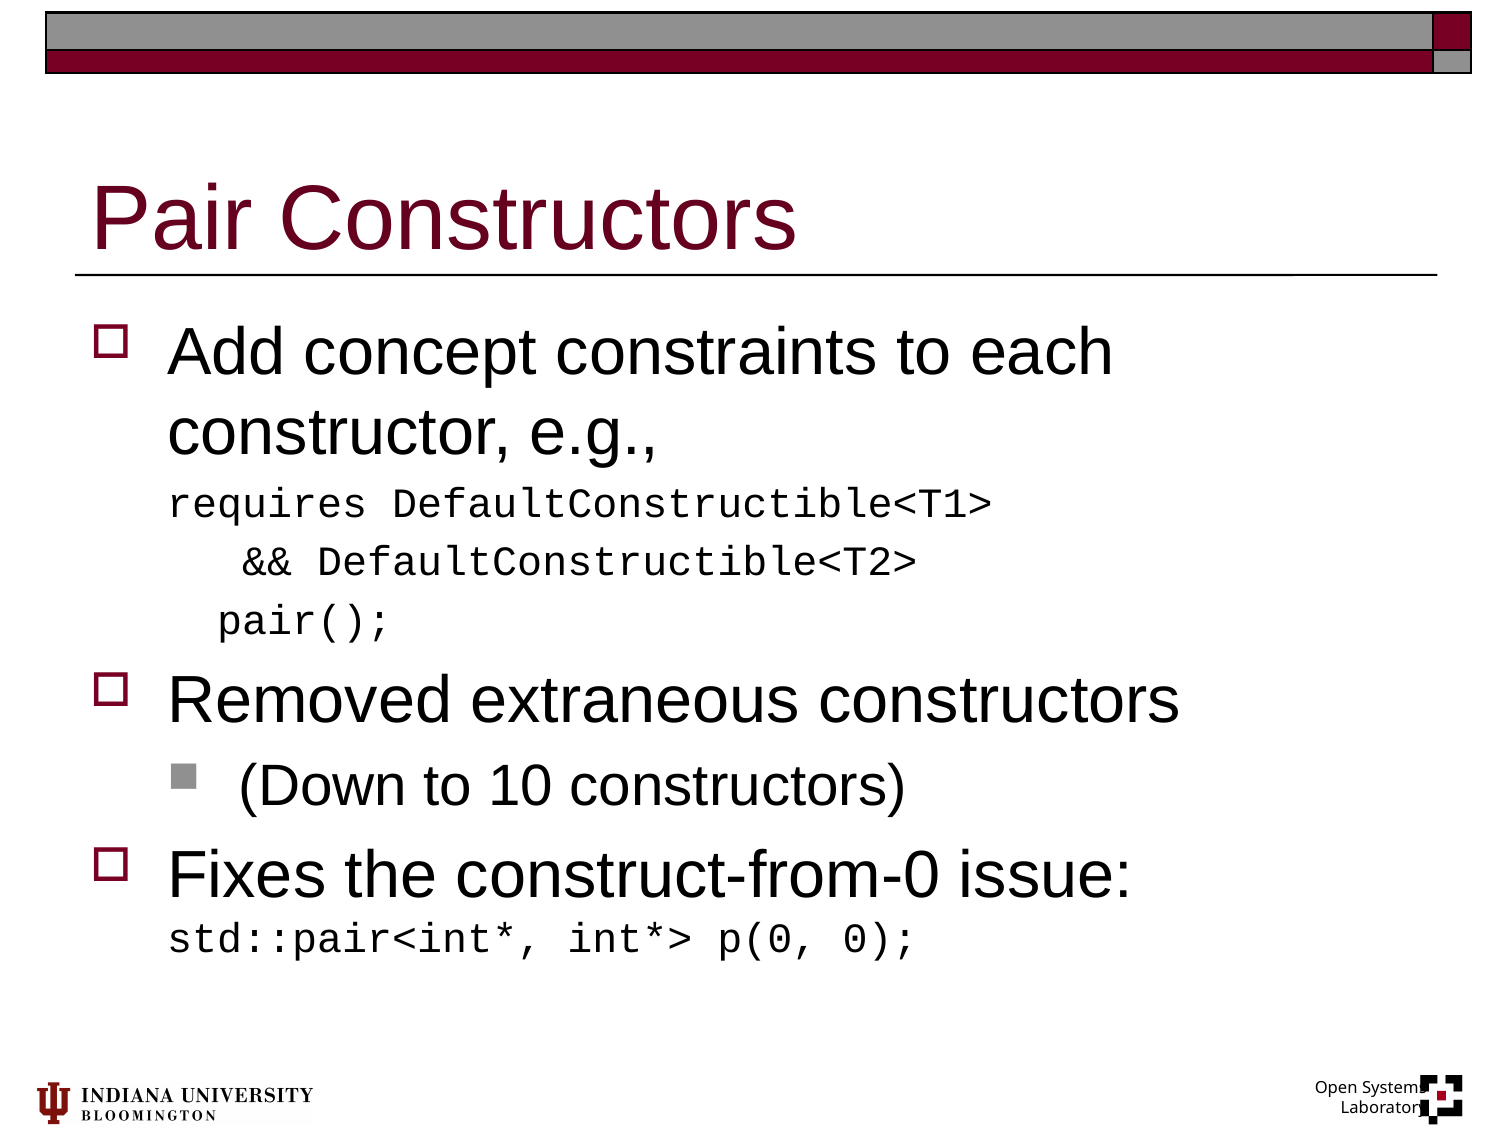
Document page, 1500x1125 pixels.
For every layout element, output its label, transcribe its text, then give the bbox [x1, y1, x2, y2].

title Pair Constructors [74, 99, 1426, 276]
picture [37, 1082, 313, 1125]
list Add concept constraints to each constructor, e.g., requires DefaultConstructible<T1> && DefaultConstructible<T2> pair(); Removed extraneous constructors (Down to 10 constructors) Fixes the construct-from-0 issue: std::pair<int*, int*> p(0, 0); [74, 299, 1426, 1006]
picture [1420, 1074, 1463, 1125]
